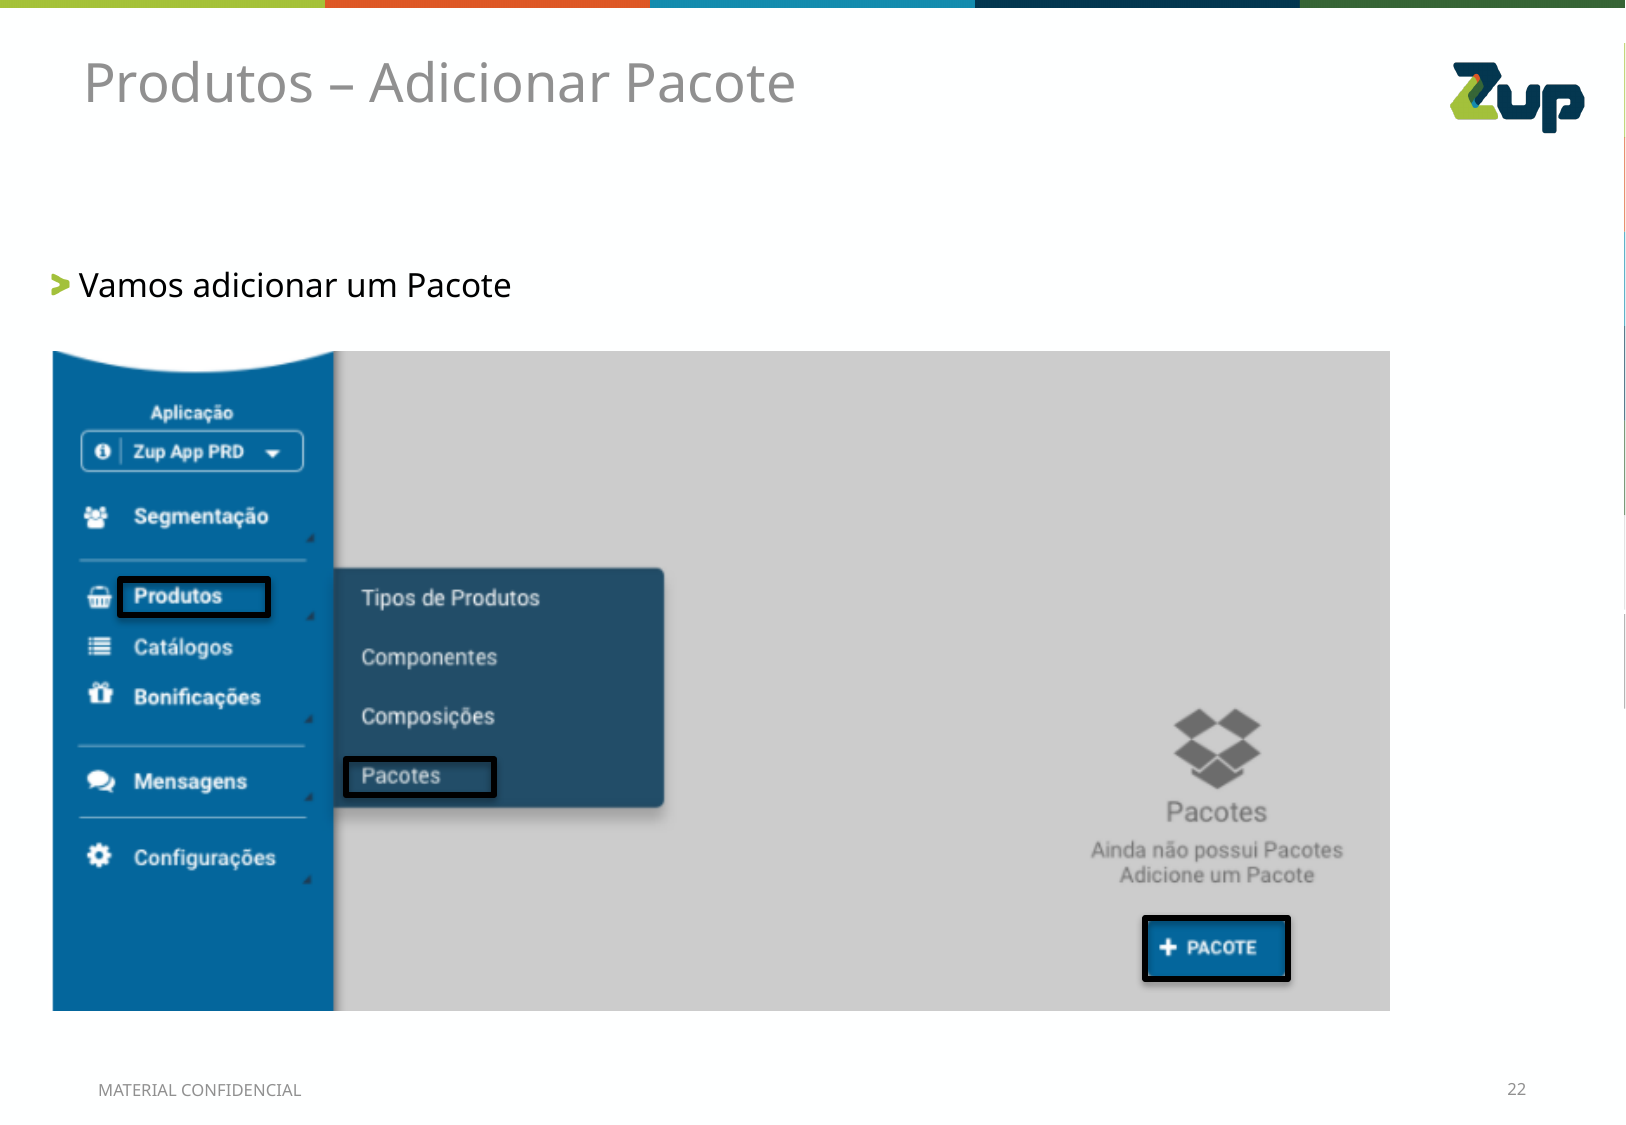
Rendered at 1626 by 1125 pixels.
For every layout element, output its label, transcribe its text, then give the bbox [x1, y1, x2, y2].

title Produtos – Adicionar Pacote [83, 58, 1363, 166]
picture [1300, 0, 1625, 8]
picture [0, 0, 974, 8]
slide_number 22 [1462, 1066, 1542, 1114]
list Vamos adicionar um Pacote [48, 217, 757, 351]
picture [1556, 99, 1585, 134]
picture [48, 351, 1390, 1012]
picture [1449, 60, 1585, 134]
footer MATERIAL CONFIDENCIAL [83, 1066, 1462, 1114]
picture [48, 272, 72, 296]
